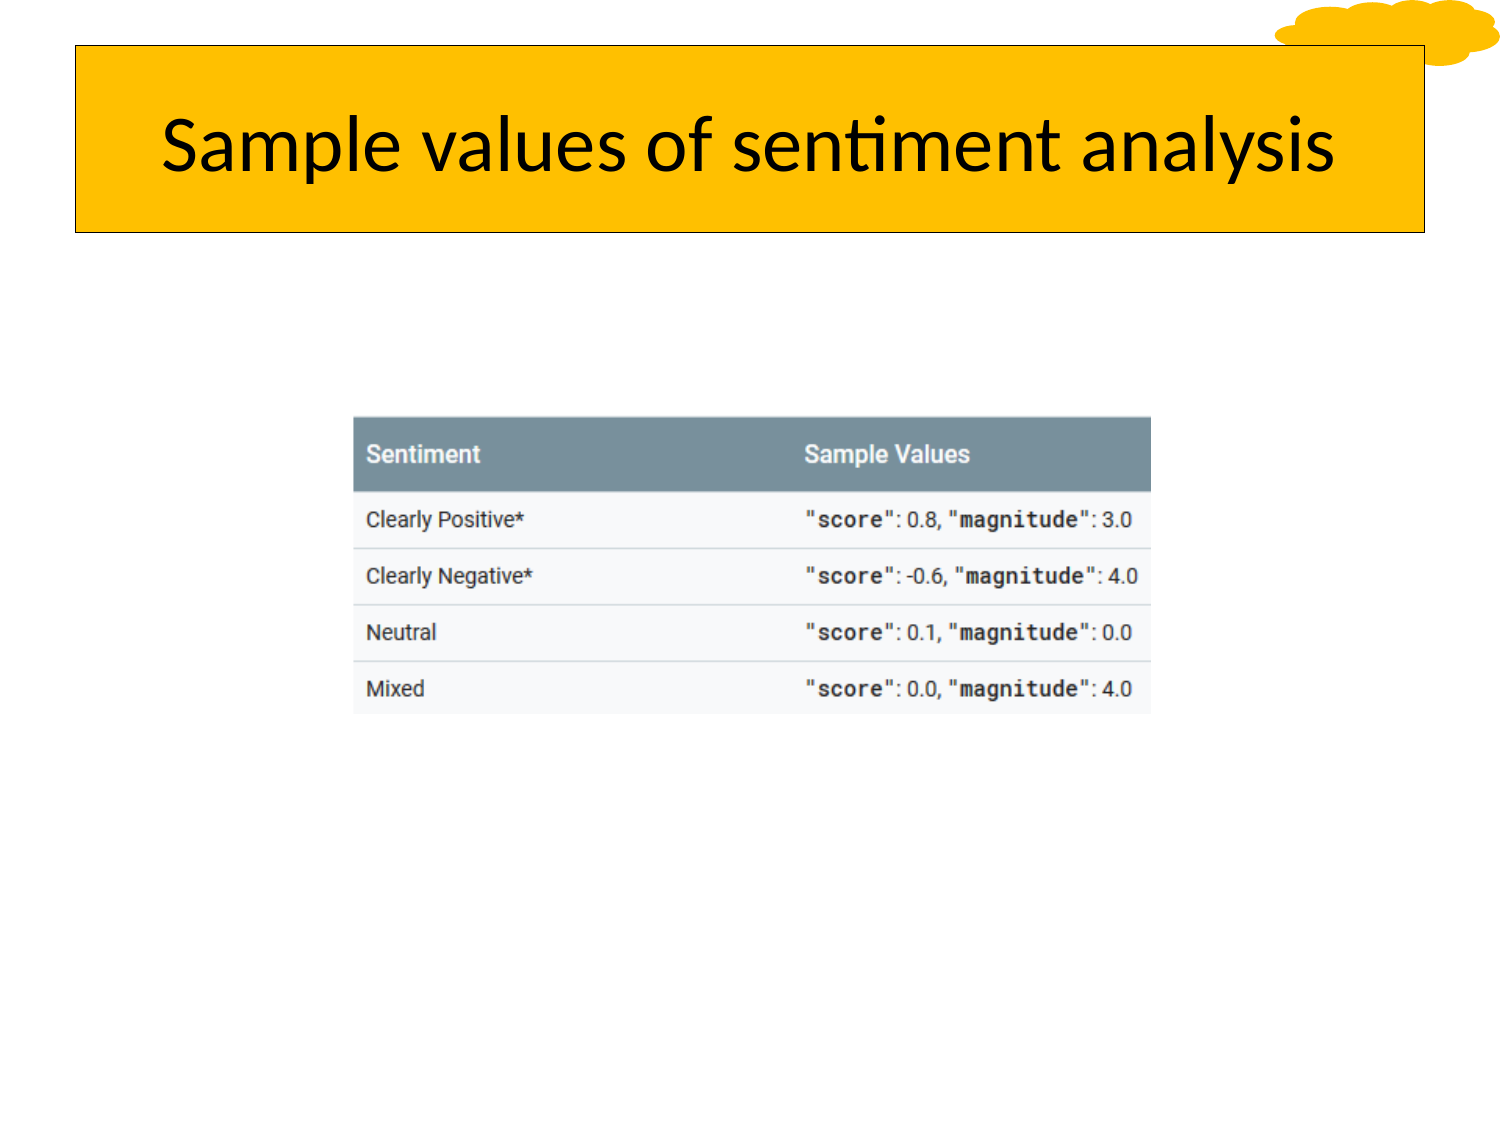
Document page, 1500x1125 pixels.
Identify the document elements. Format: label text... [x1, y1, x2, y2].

picture [348, 410, 1151, 715]
title Sample values of sentiment analysis [75, 45, 1425, 233]
